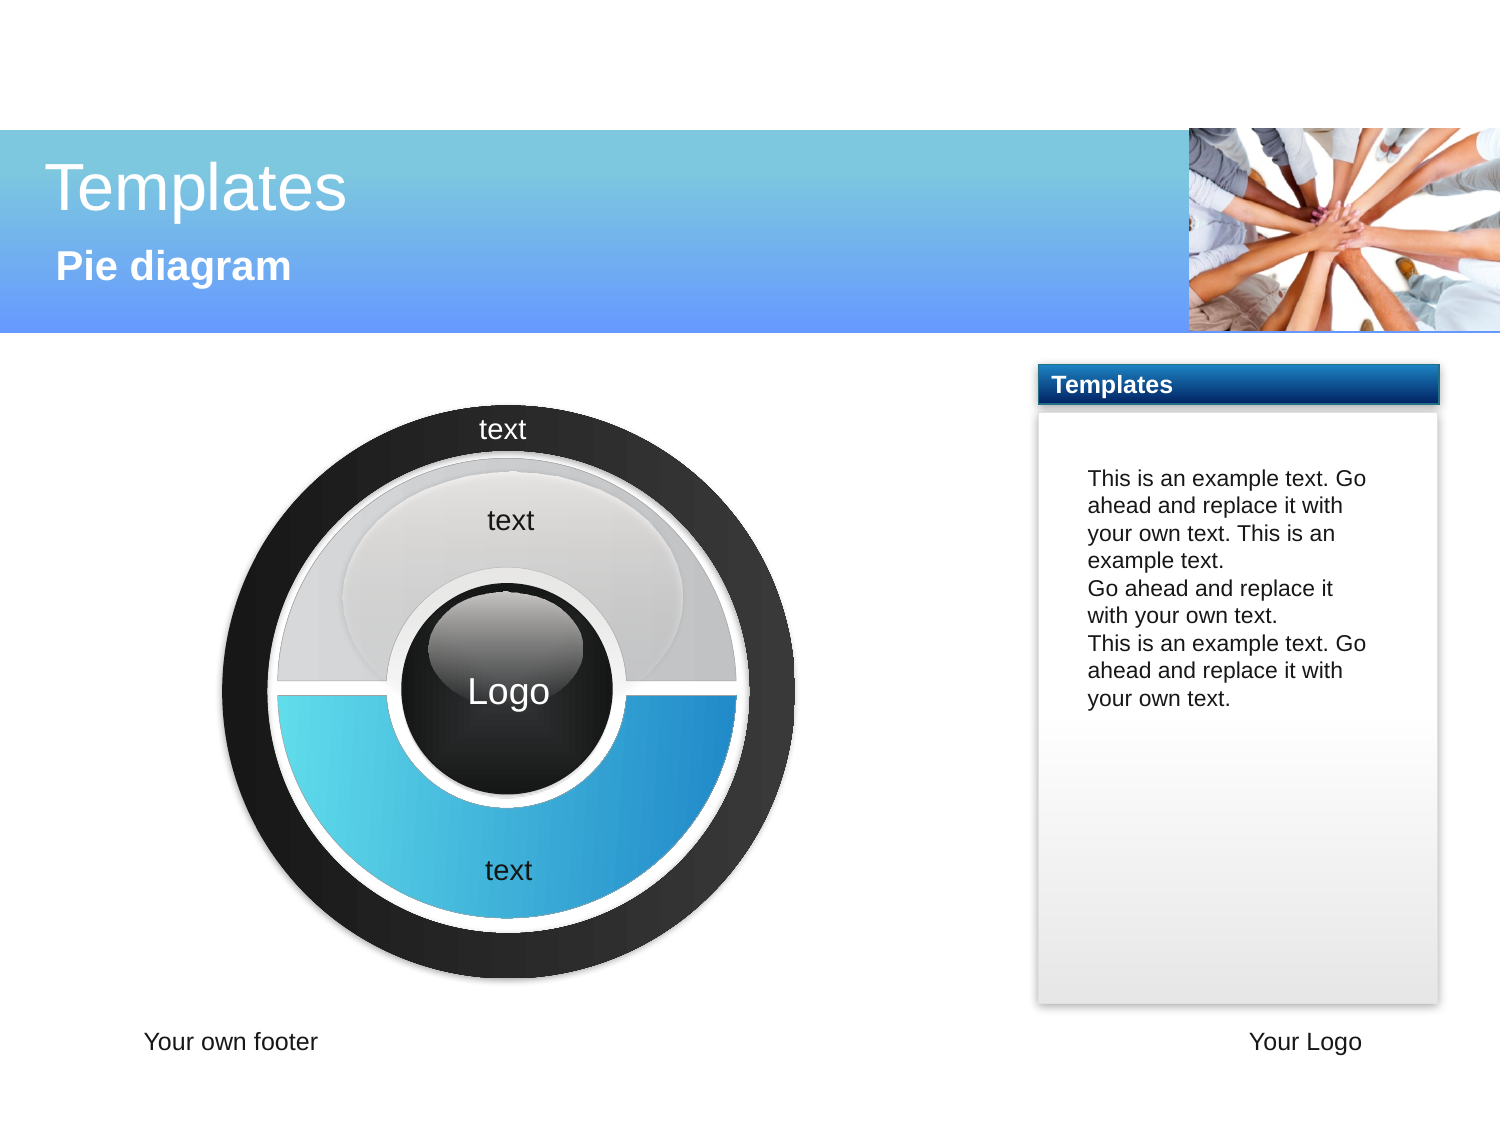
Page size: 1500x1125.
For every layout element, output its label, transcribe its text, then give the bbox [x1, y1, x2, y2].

title Templates [29, 136, 782, 230]
picture [1189, 128, 1500, 331]
list Pie diagram [29, 237, 1094, 297]
text_box Your Logo [1110, 1012, 1363, 1070]
text_box Your own footer [143, 1010, 396, 1070]
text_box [221, 405, 796, 979]
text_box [1038, 364, 1440, 1004]
